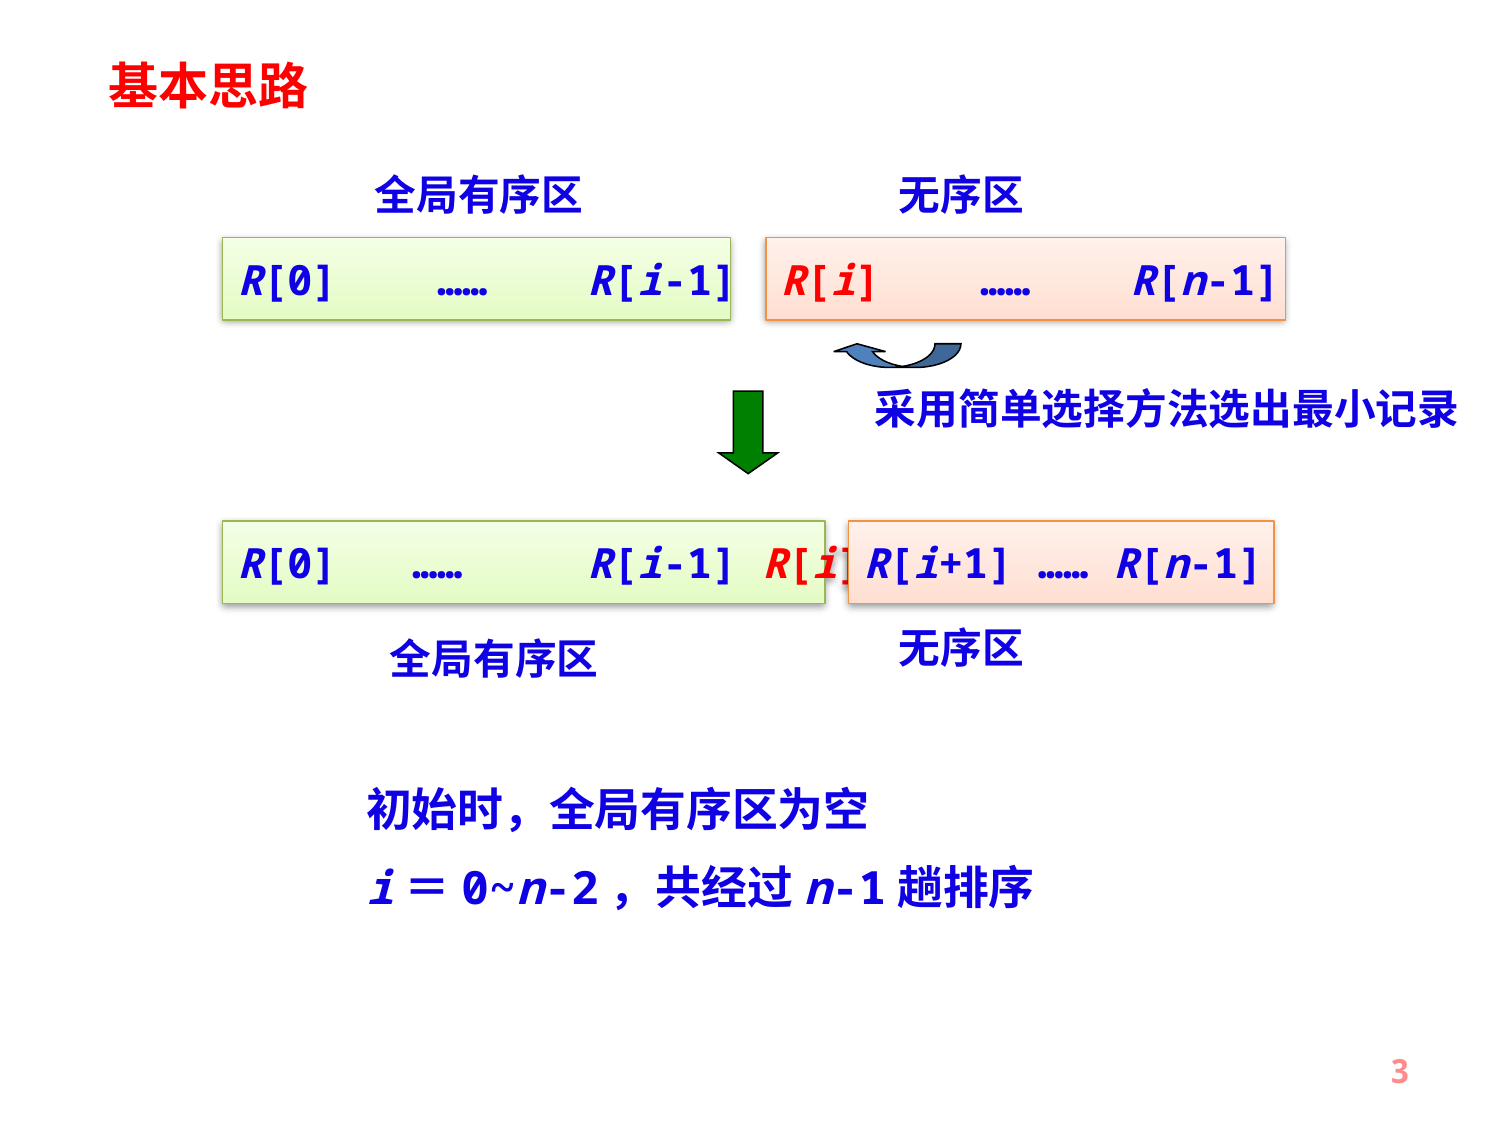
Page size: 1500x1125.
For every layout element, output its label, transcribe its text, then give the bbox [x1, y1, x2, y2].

text_box 初始时，全局有序区为空 i＝0~n-2，共经过n-1趟排序 [351, 773, 1167, 921]
slide_number 3 [1074, 1042, 1425, 1103]
text_box R[i+1] …… R[n-1] [848, 520, 1275, 604]
text_box 采用简单选择方法选出最小记录 [860, 375, 1489, 440]
text_box 无序区 [884, 161, 1073, 227]
text_box R[0] …… R[i-1] R[i] [222, 520, 826, 604]
text_box 全局有序区 [359, 161, 613, 227]
text_box R[i] …… R[n-1] [765, 237, 1286, 321]
text_box R[0] …… R[i-1] [222, 237, 731, 321]
text_box 全局有序区 [374, 625, 632, 691]
text_box [833, 343, 961, 368]
text_box 基本思路 [93, 46, 364, 122]
text_box [718, 391, 778, 474]
text_box 无序区 [884, 614, 1073, 679]
